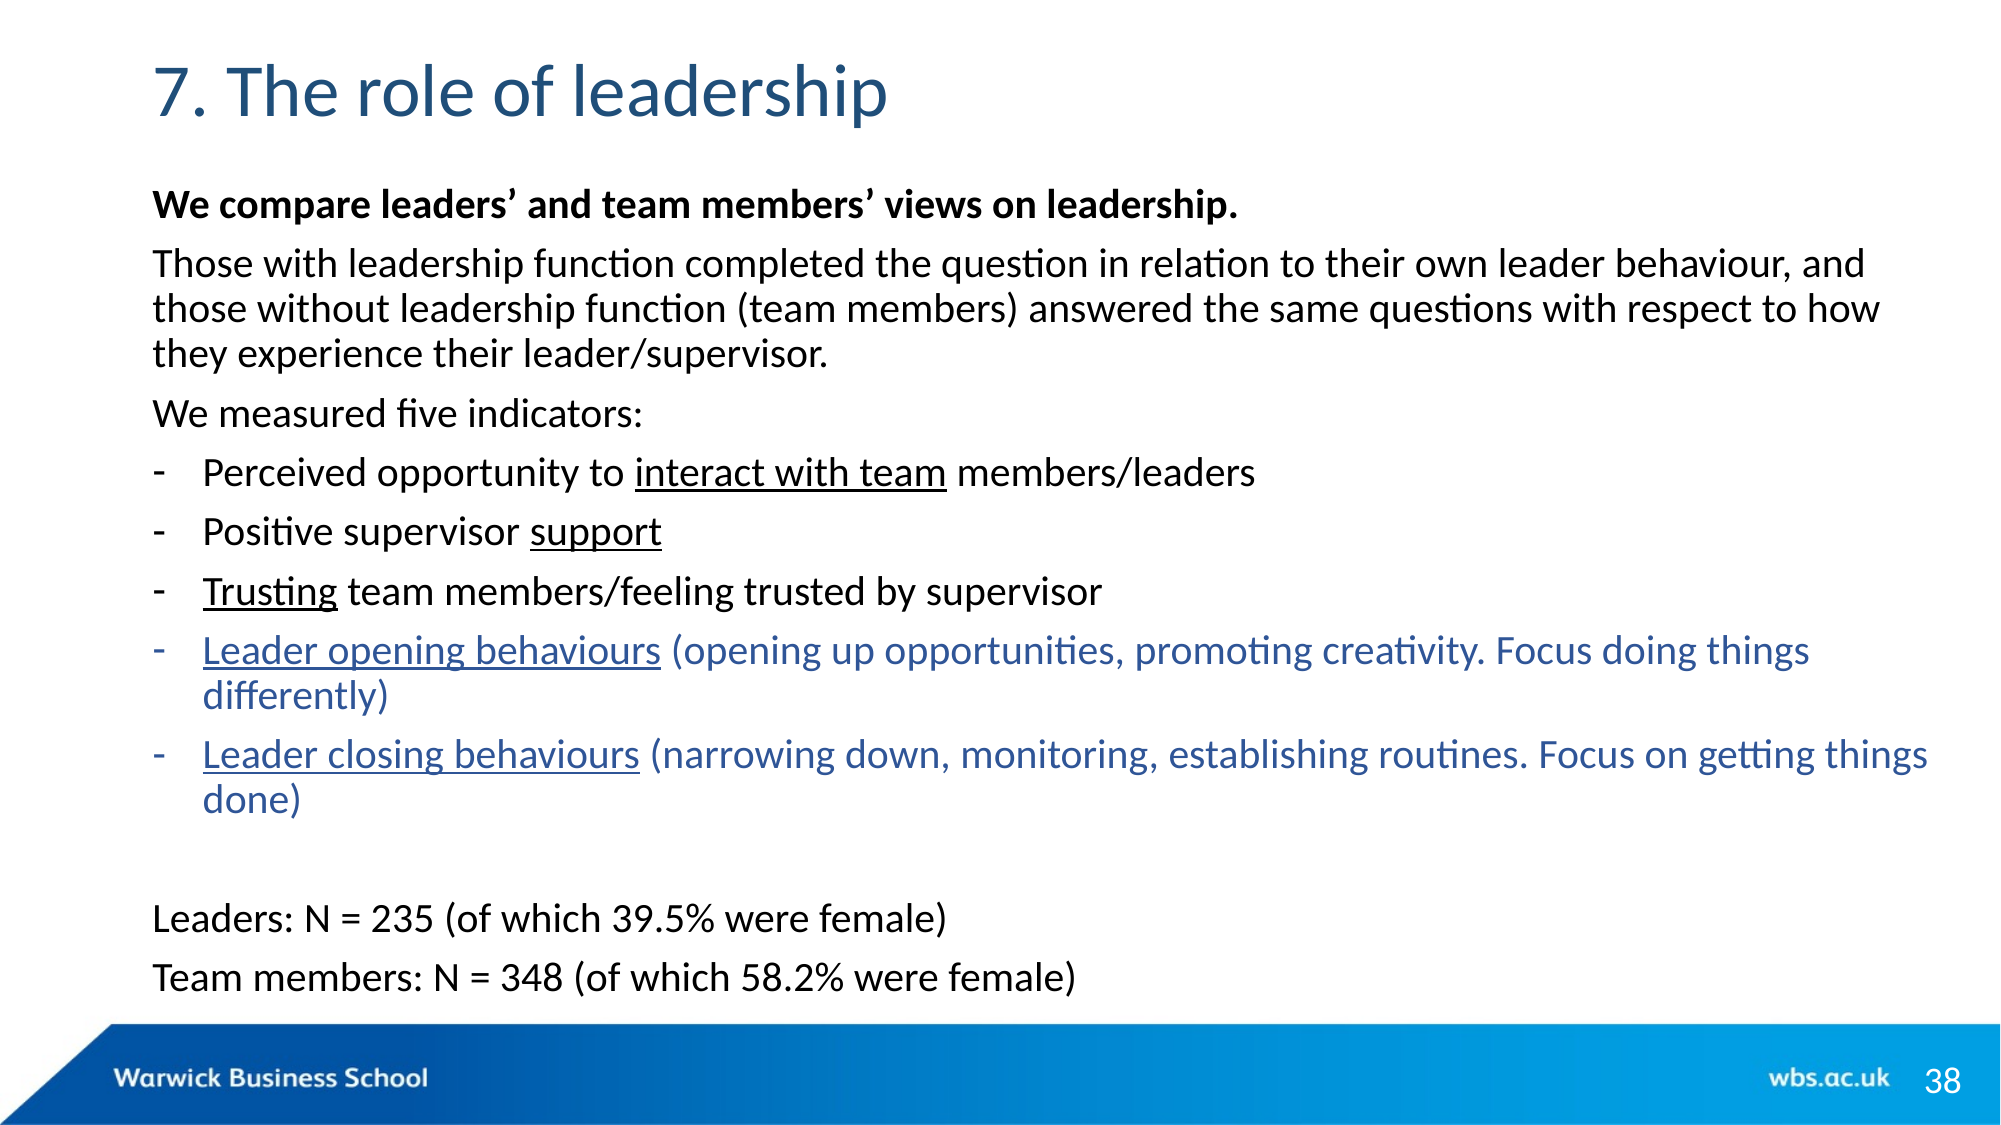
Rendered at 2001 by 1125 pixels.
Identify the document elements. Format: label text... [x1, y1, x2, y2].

list We compare leaders’ and team members’ views on leadership. Those with leadership function completed the question in relation to their own leader behaviour, and those without leadership function (team members) answered the same questions with respect to how they experience their leader/supervisor. We measured five indicators: Perceived opportunity to interact with team members/leaders Positive supervisor support Trusting team members/feeling trusted by supervisor Leader opening behaviours (opening up opportunities, promoting creativity. Focus doing things differently) Leader closing behaviours (narrowing down, monitoring, establishing routines. Focus on getting things done) Leaders: N = 235 (of which 39.5% were female) Team members: N = 348 (of which 58.2% were female) [137, 174, 1964, 1019]
slide_number 38 [1909, 1049, 2000, 1106]
picture [1769, 1067, 1890, 1087]
title 7. The role of leadership [137, 0, 1863, 174]
picture [0, 0, 2001, 1125]
